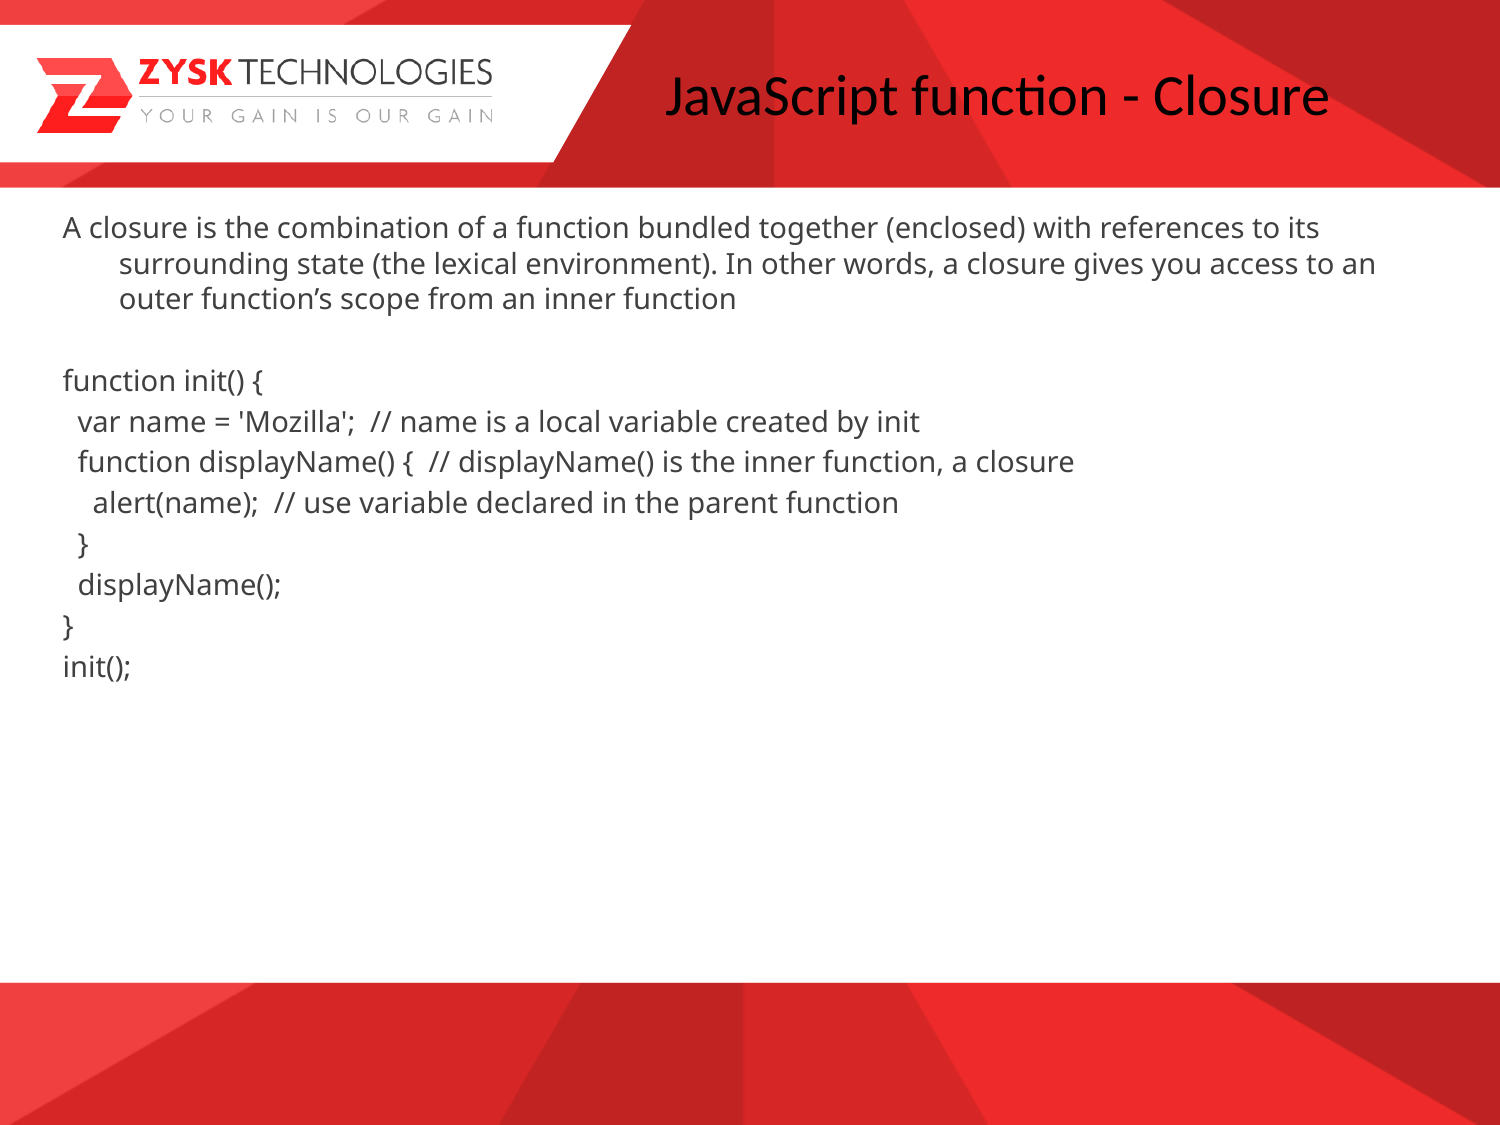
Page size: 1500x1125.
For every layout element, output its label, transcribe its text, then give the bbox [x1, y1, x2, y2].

title JavaScript function - Closure [644, 49, 1351, 140]
picture [0, 0, 1500, 1125]
picture [36, 58, 492, 133]
list A closure is the combination of a function bundled together (enclosed) with references to its surrounding state (the lexical environment). In other words, a closure gives you access to an outer function’s scope from an inner function function init() { var name = 'Mozilla'; // name is a local variable created by init function displayName() { // displayName() is the inner function, a closure alert(name); // use variable declared in the parent function } displayName(); } init(); [47, 202, 1450, 950]
